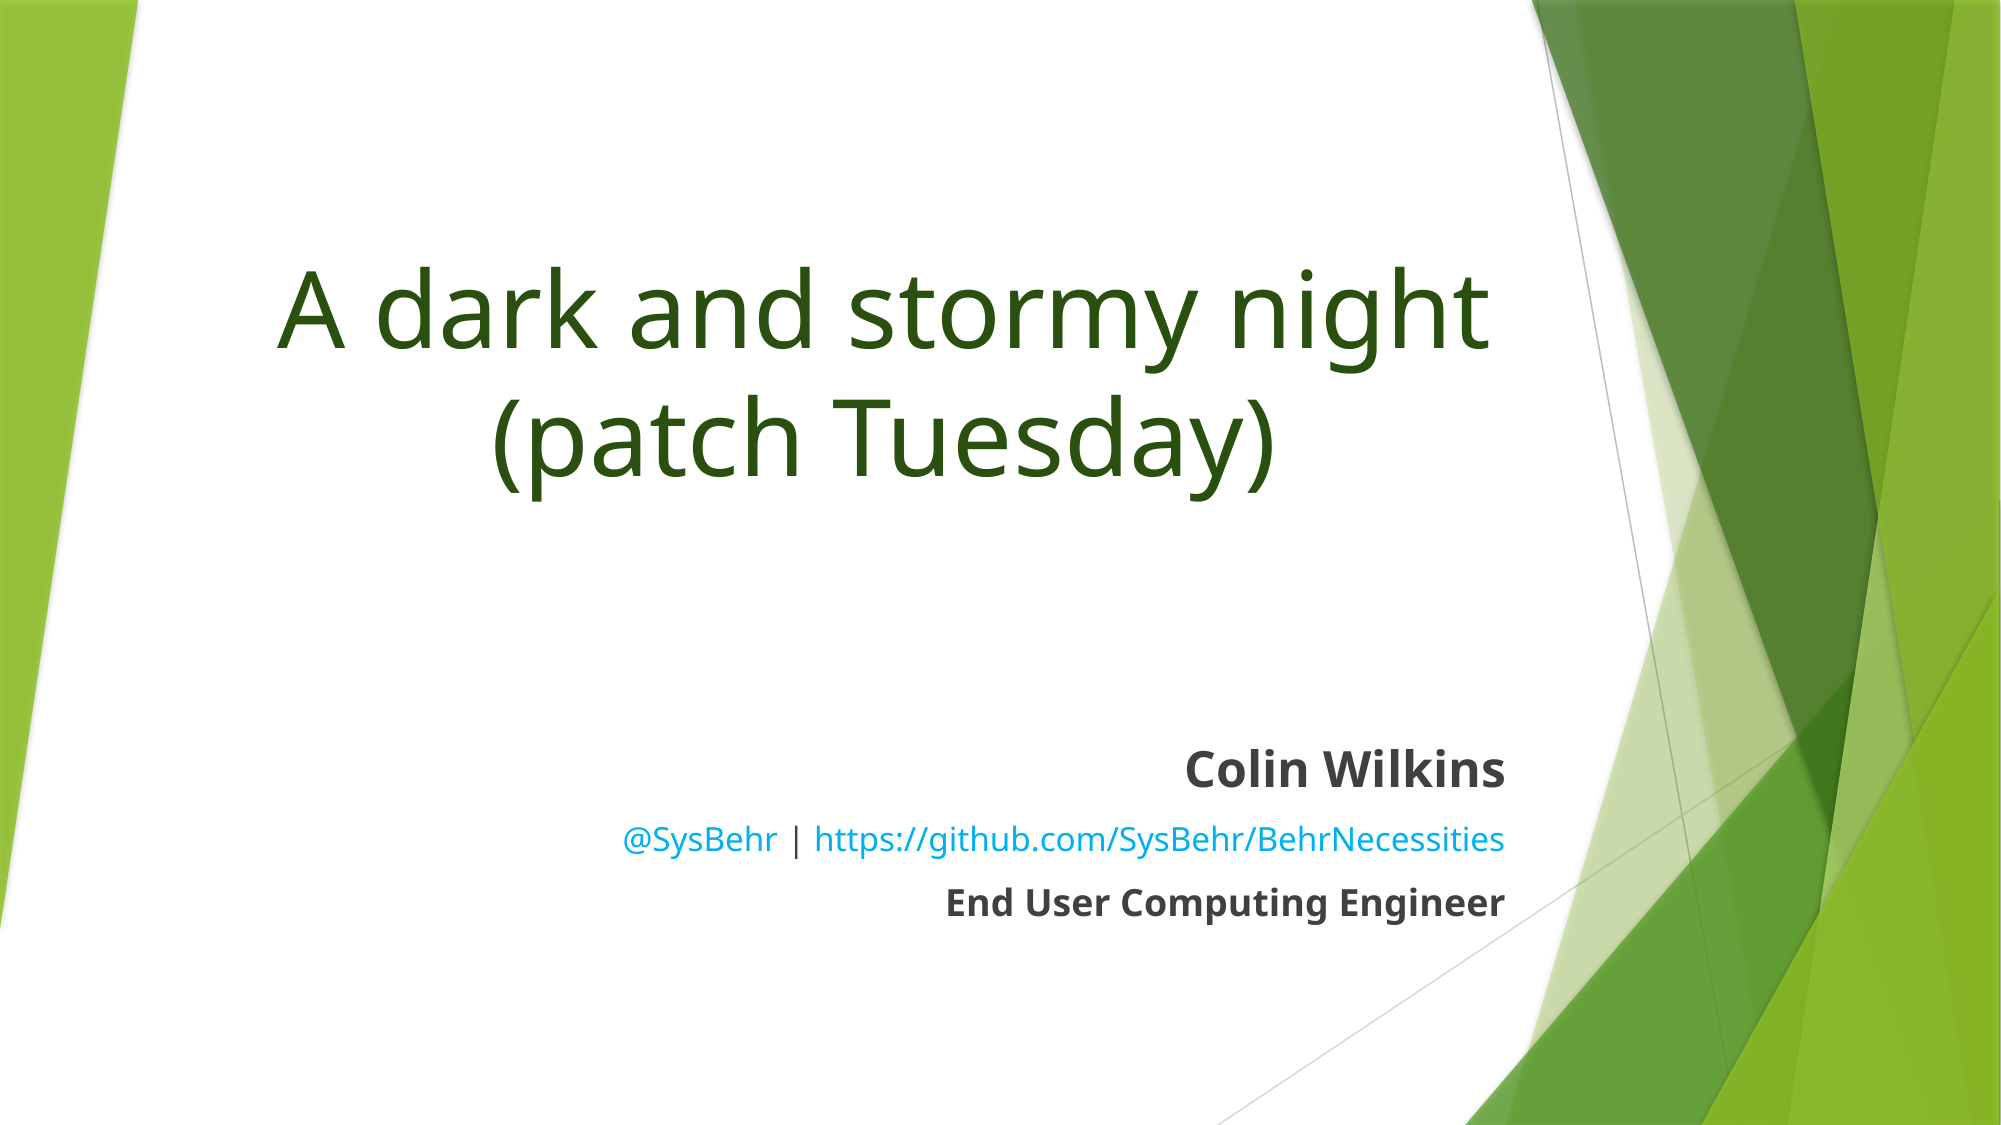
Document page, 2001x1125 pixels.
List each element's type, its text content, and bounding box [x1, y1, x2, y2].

subtitle Colin Wilkins @SysBehr | https://github.com/SysBehr/BehrNecessities End User Computing Engineer [247, 664, 1522, 1045]
title A dark and stormy night (patch Tuesday) [115, 233, 1654, 506]
